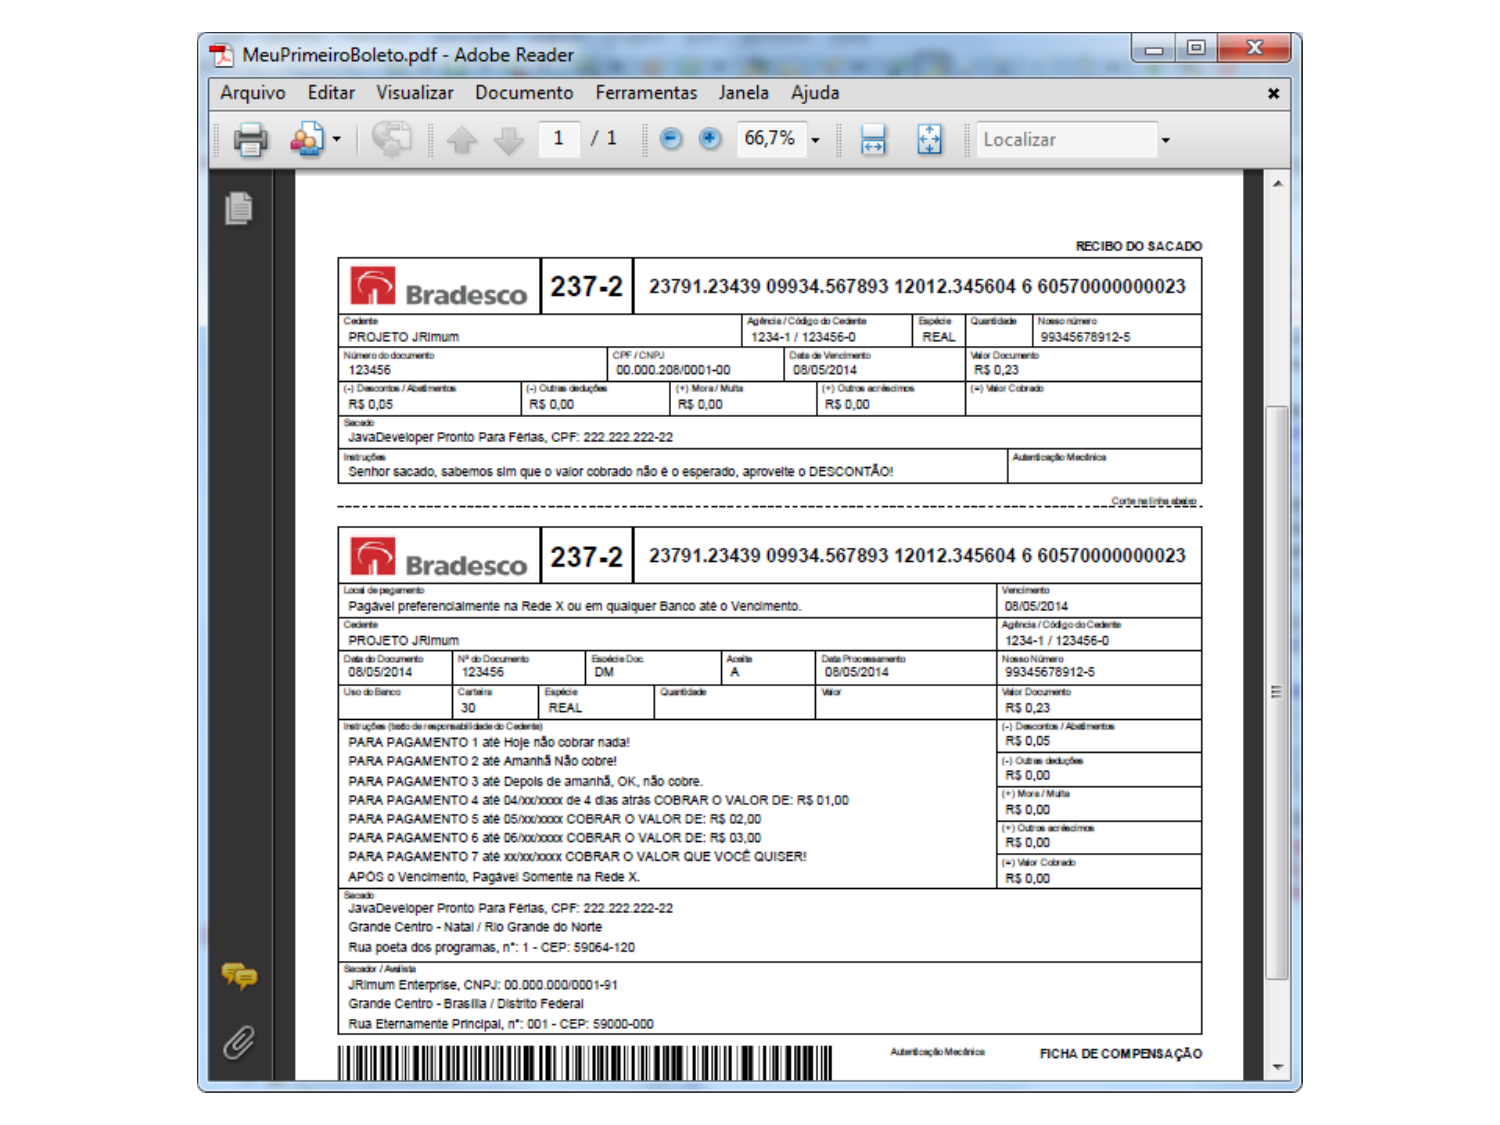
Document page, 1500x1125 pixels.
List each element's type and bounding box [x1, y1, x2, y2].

picture [197, 32, 1303, 1093]
